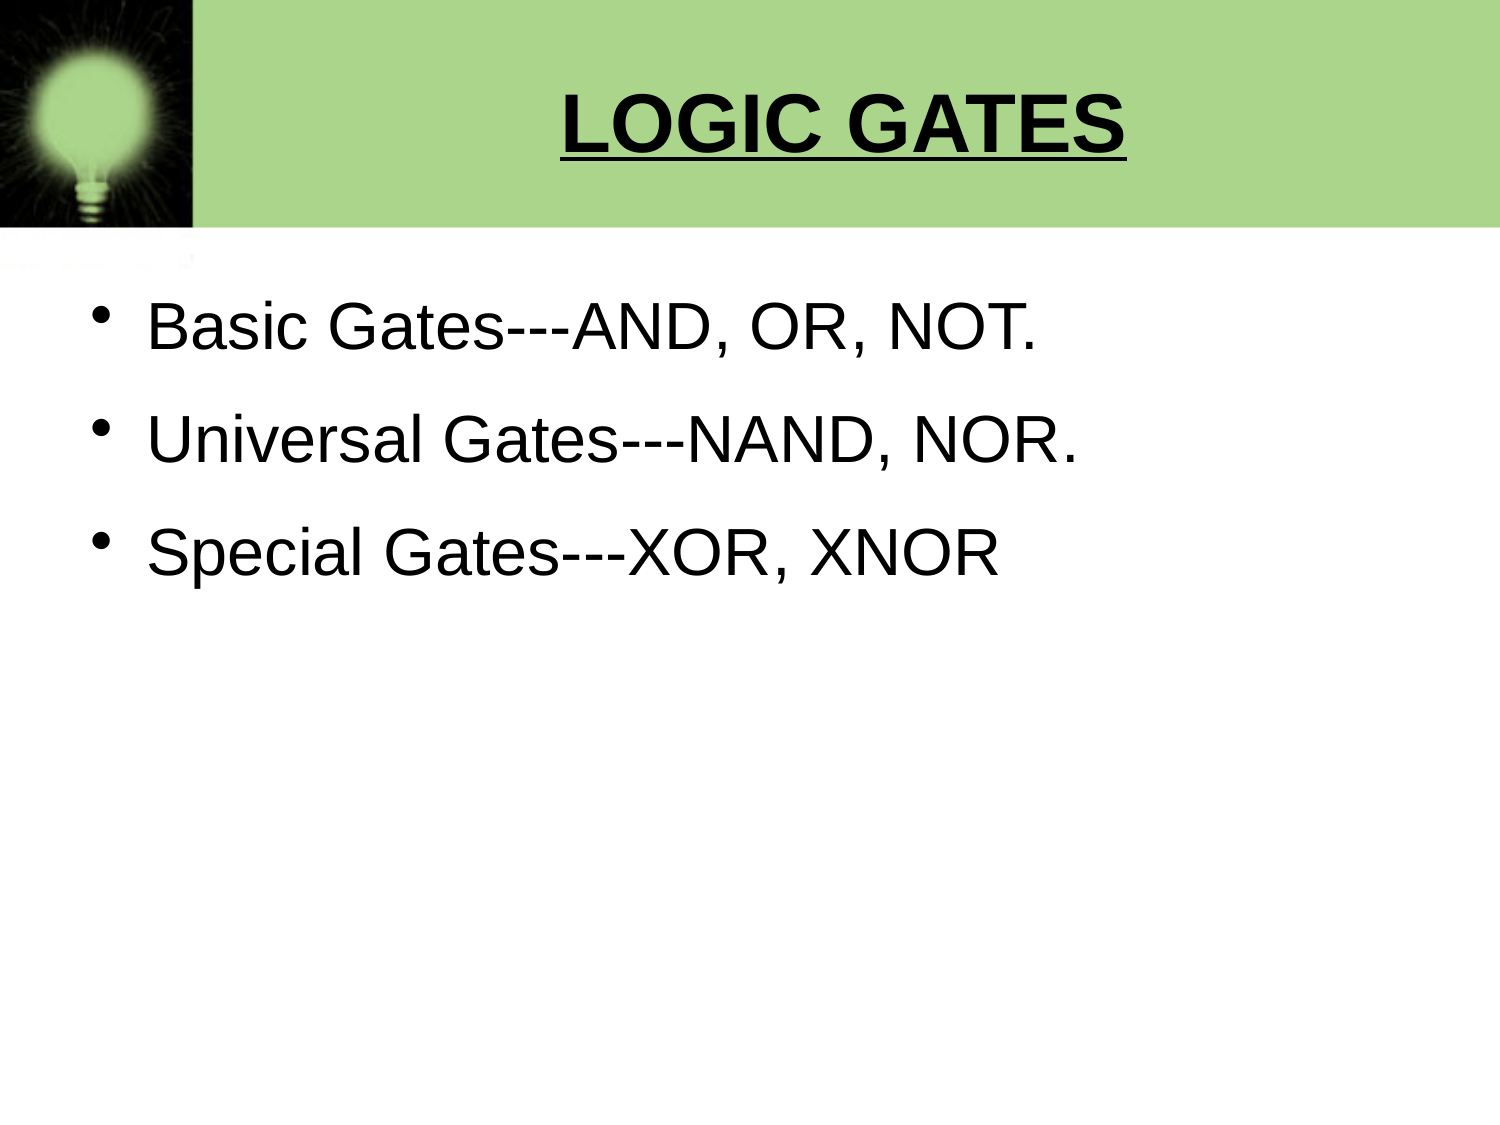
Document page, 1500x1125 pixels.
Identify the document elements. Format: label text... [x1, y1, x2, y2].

list Basic Gates---AND, OR, NOT. Universal Gates---NAND, NOR. Special Gates---XOR, XNOR [74, 274, 1426, 1026]
picture [0, 0, 1500, 1125]
title LOGIC GATES [224, 24, 1463, 213]
